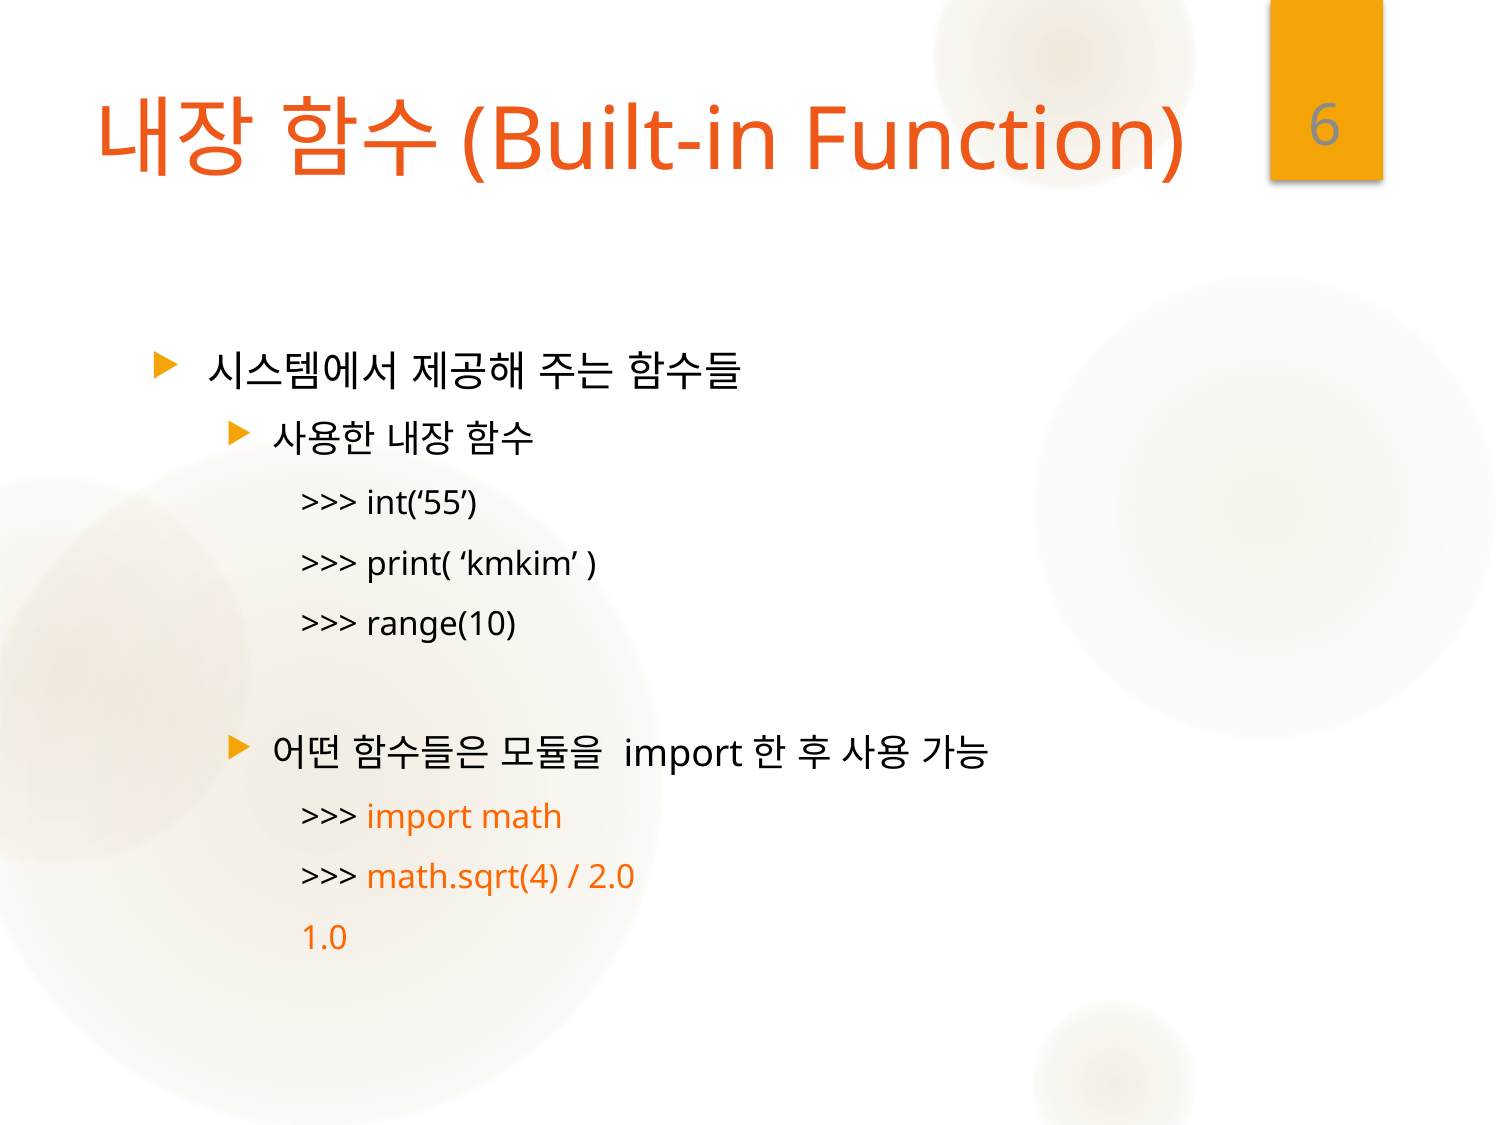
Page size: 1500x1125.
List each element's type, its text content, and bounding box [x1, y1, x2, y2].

slide_number 6 [1273, 48, 1378, 175]
title 내장 함수(Built-in Function) [79, 74, 1237, 304]
list 시스템에서 제공해 주는 함수들 사용한 내장 함수 >>> int(‘55’) >>> print( ‘kmkim’ ) >>> range(10) 어떤 함수들은 모듈을 import한 후 사용 가능 >>> import math >>> math.sqrt(4) / 2.0 1.0 [135, 336, 1237, 1025]
